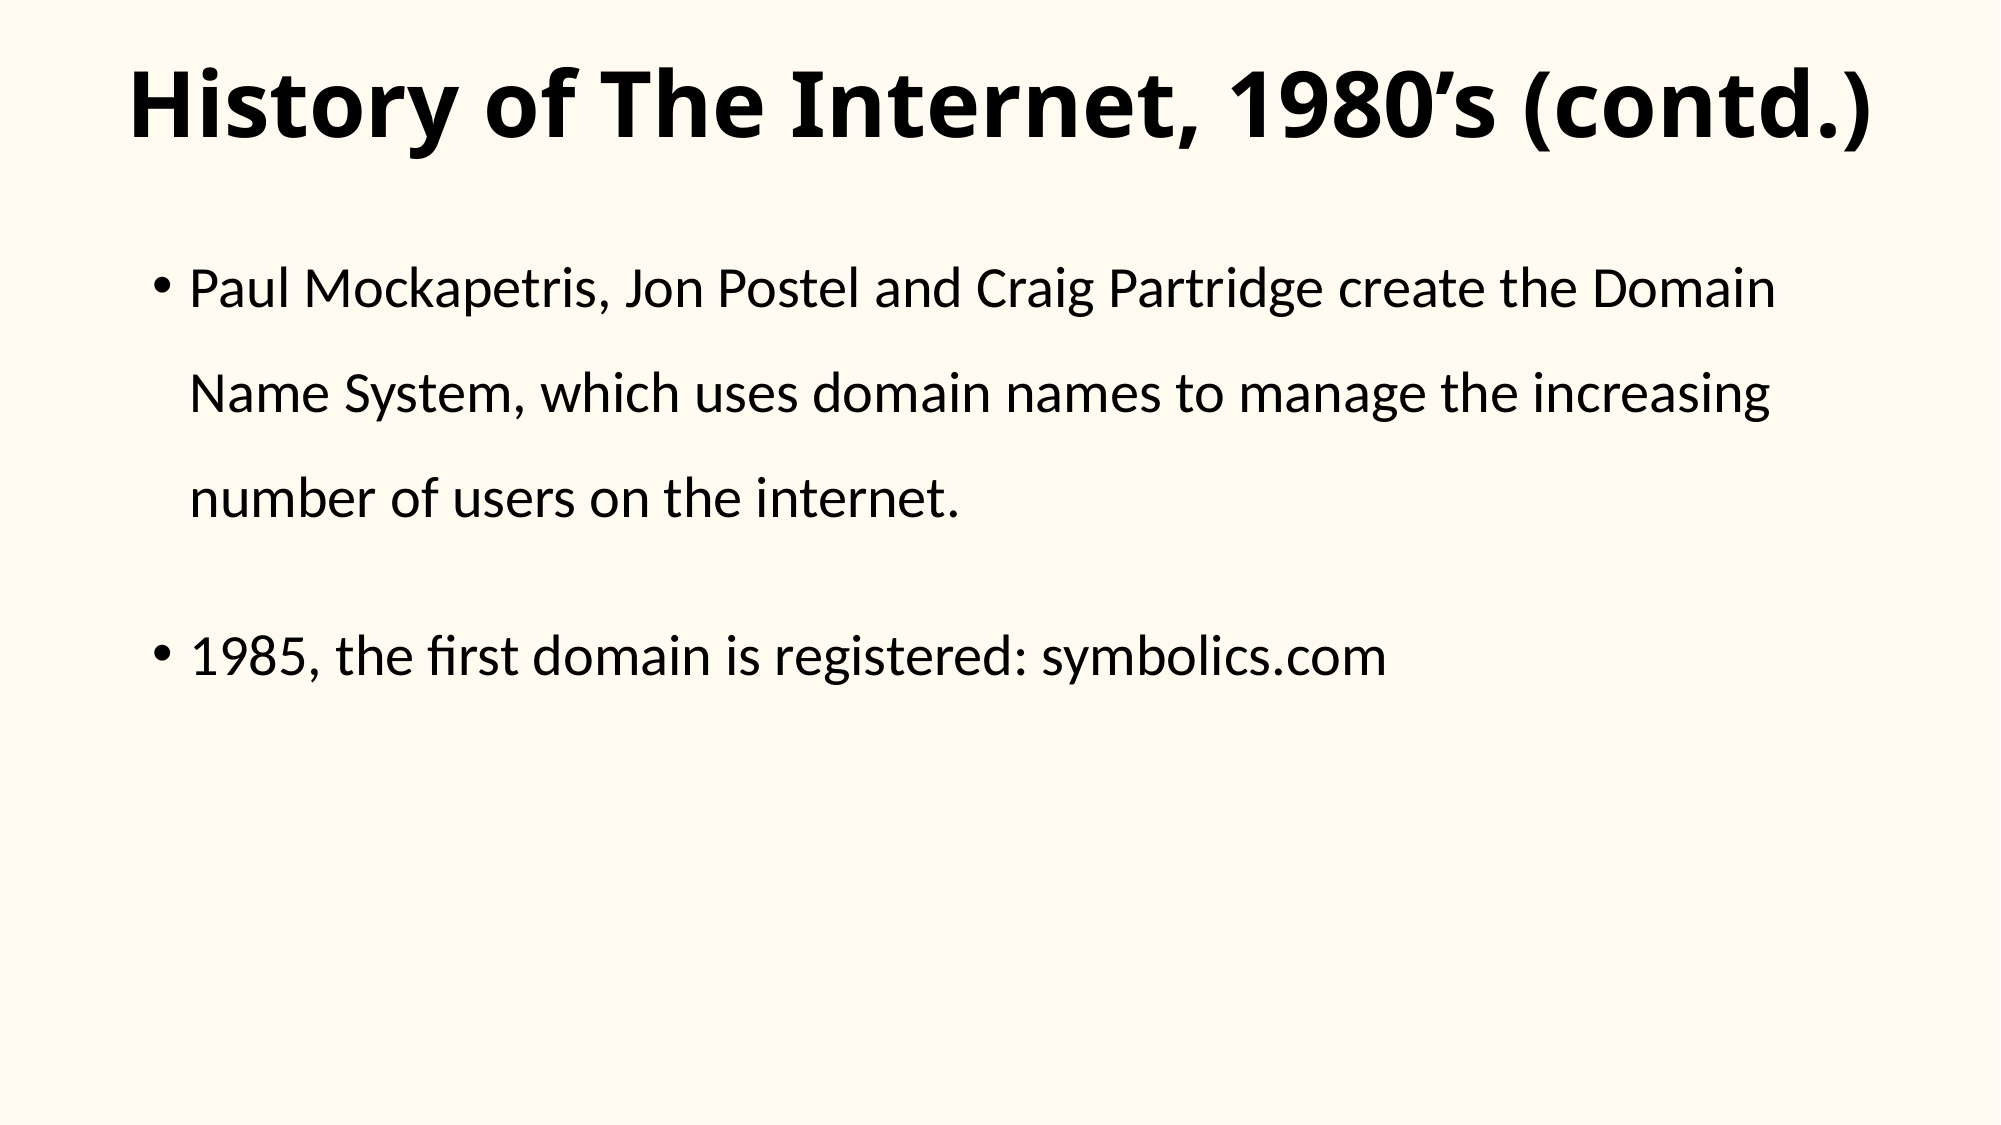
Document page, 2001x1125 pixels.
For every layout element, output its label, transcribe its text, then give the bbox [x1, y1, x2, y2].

title History of The Internet, 1980’s (contd.) [0, 20, 2000, 195]
list Paul Mockapetris, Jon Postel and Craig Partridge create the Domain Name System, which uses domain names to manage the increasing number of users on the internet. [137, 207, 1863, 563]
text_box 1985, the first domain is registered: symbolics.com [137, 574, 1863, 918]
